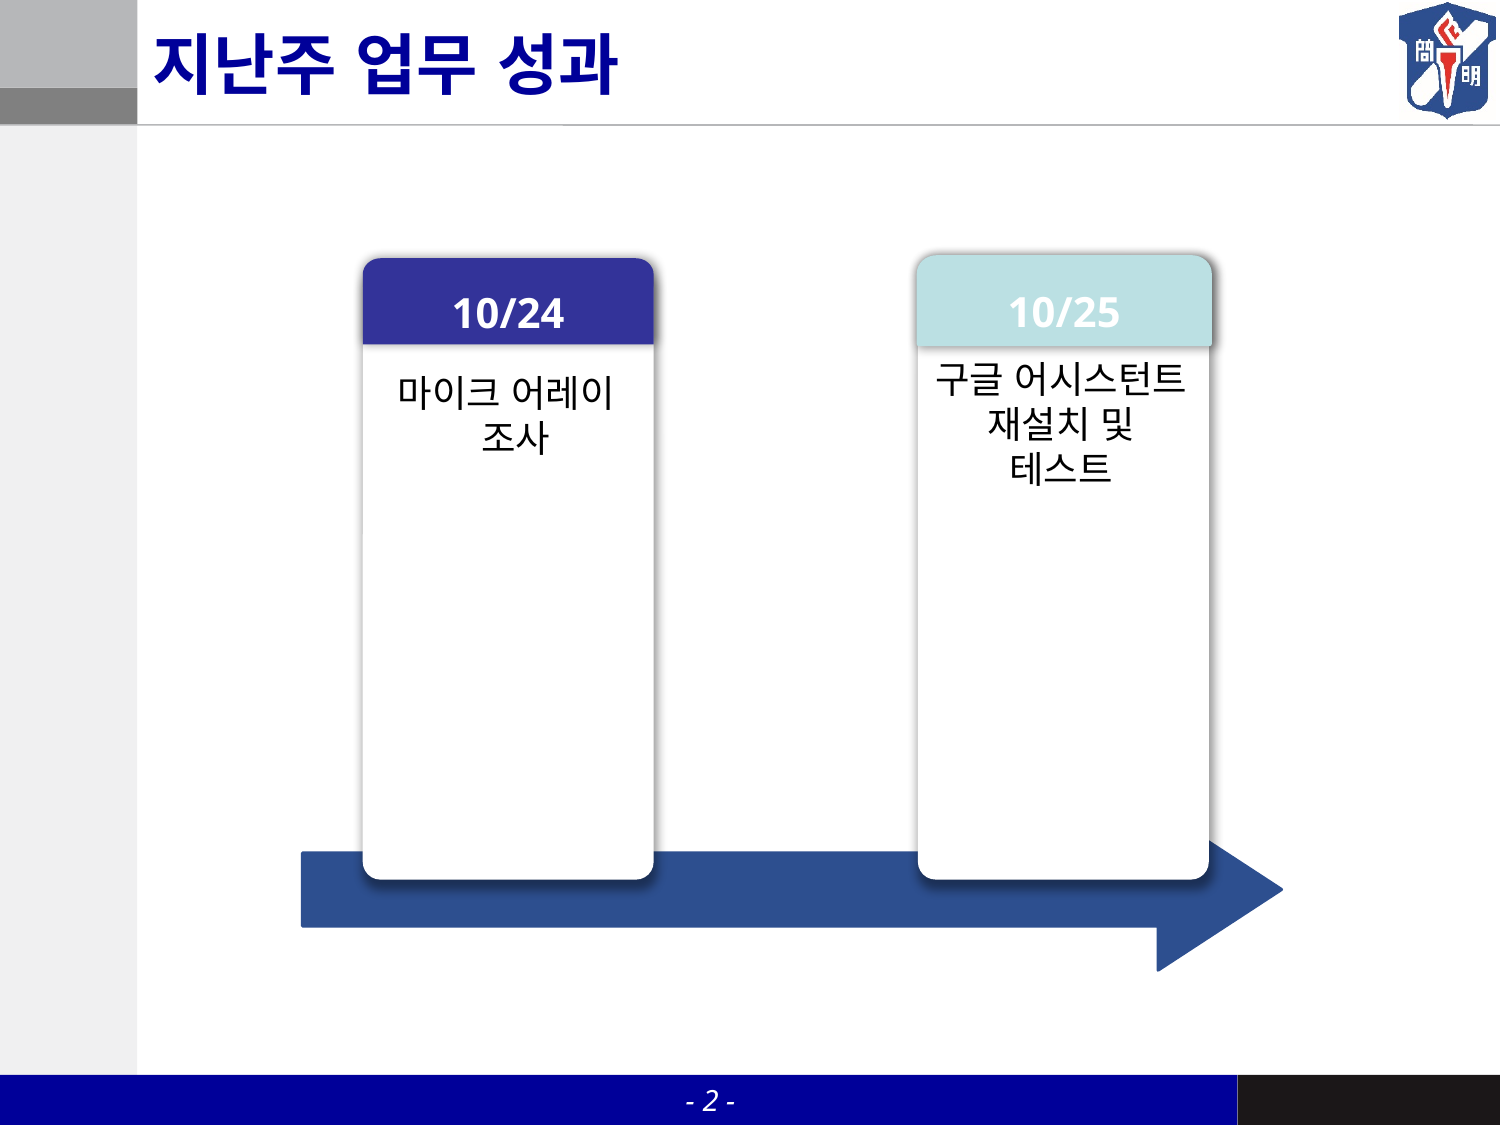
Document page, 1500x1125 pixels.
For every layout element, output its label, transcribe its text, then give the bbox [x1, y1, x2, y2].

text_box [916, 255, 1212, 347]
title 지난주 업무 성과 [137, 9, 1400, 116]
text_box [360, 256, 656, 347]
text_box [360, 351, 656, 882]
text_box [915, 356, 1211, 882]
picture [1399, 2, 1496, 120]
text_box [300, 848, 1284, 973]
text_box 마이크 어레이 조사 [360, 362, 652, 783]
text_box 10/24 [430, 279, 586, 345]
text_box 10/25 [986, 278, 1142, 344]
text_box 구글 어시스턴트 재설치 및 테스트 [915, 353, 1208, 634]
